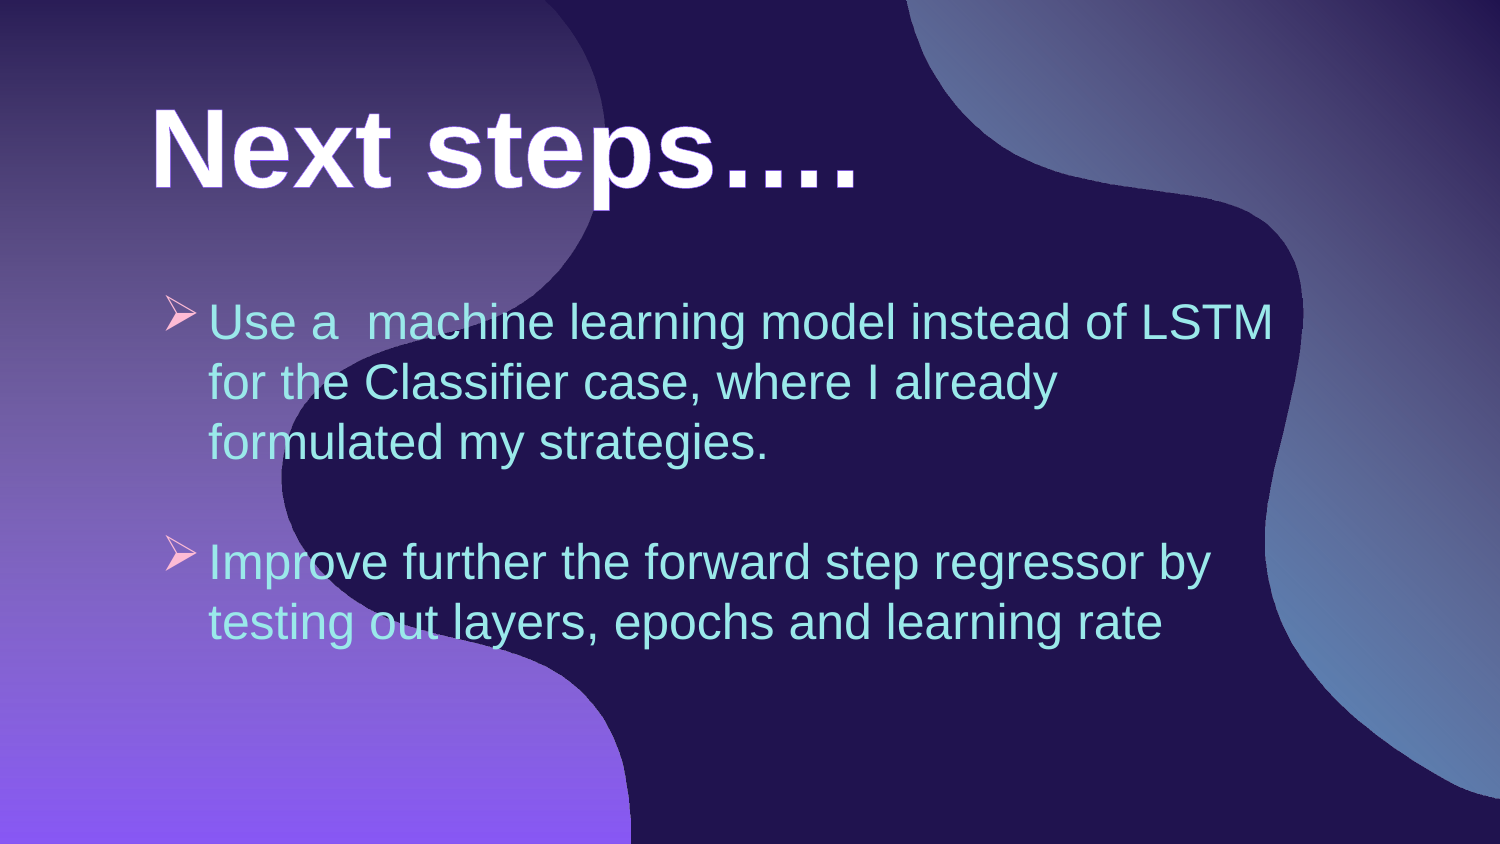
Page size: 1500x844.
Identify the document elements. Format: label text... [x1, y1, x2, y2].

text_box Next steps…. [133, 67, 877, 218]
text_box Use a machine learning model instead of LSTM for the Classifier case, where I already formulated my strategies. Improve further the forward step regressor by testing out layers, epochs and learning rate [146, 281, 1291, 717]
